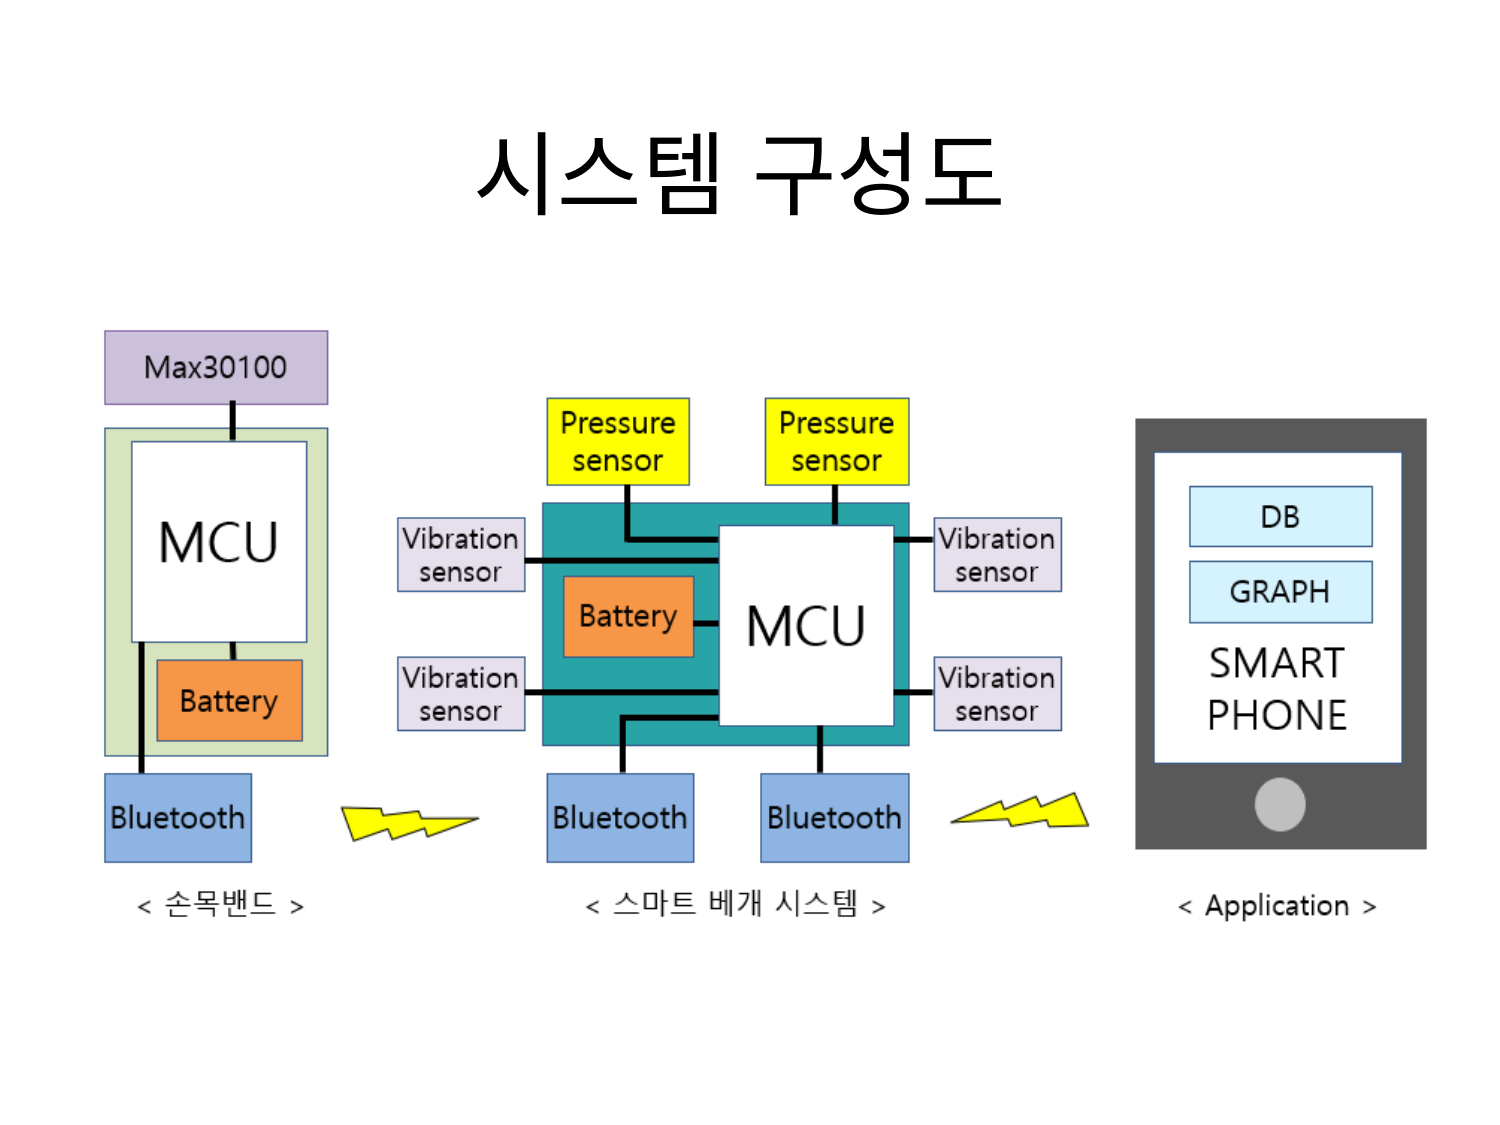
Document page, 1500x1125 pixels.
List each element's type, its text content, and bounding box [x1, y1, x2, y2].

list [88, 314, 1439, 926]
title 시스템 구성도 [64, 78, 1415, 266]
